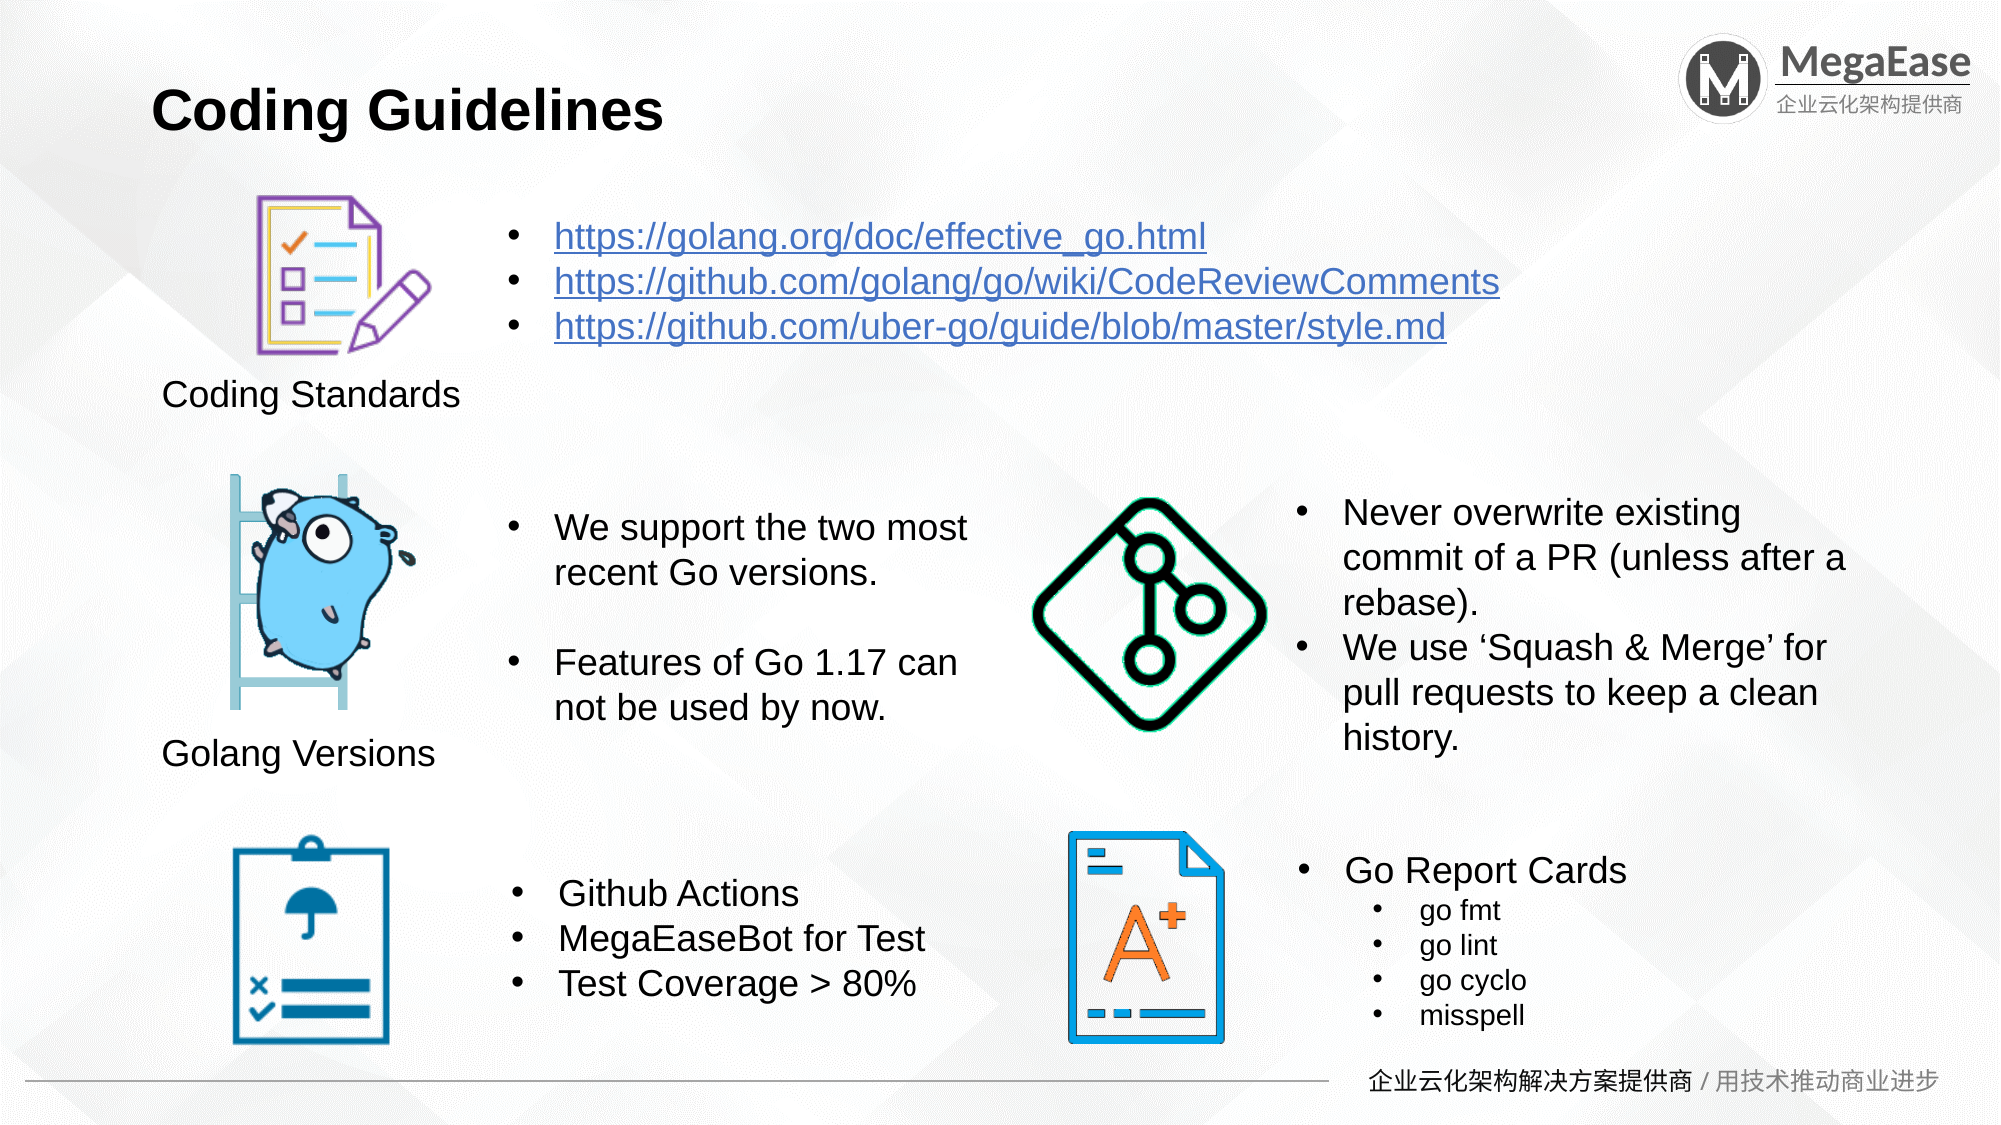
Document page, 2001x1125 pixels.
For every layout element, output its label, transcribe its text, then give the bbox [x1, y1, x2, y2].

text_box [144, 450, 1012, 782]
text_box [144, 158, 1634, 424]
picture [0, 0, 2000, 1125]
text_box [155, 783, 944, 1097]
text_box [1007, 472, 1863, 769]
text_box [1040, 831, 1645, 1044]
text_box Coding Guidelines [136, 64, 681, 150]
